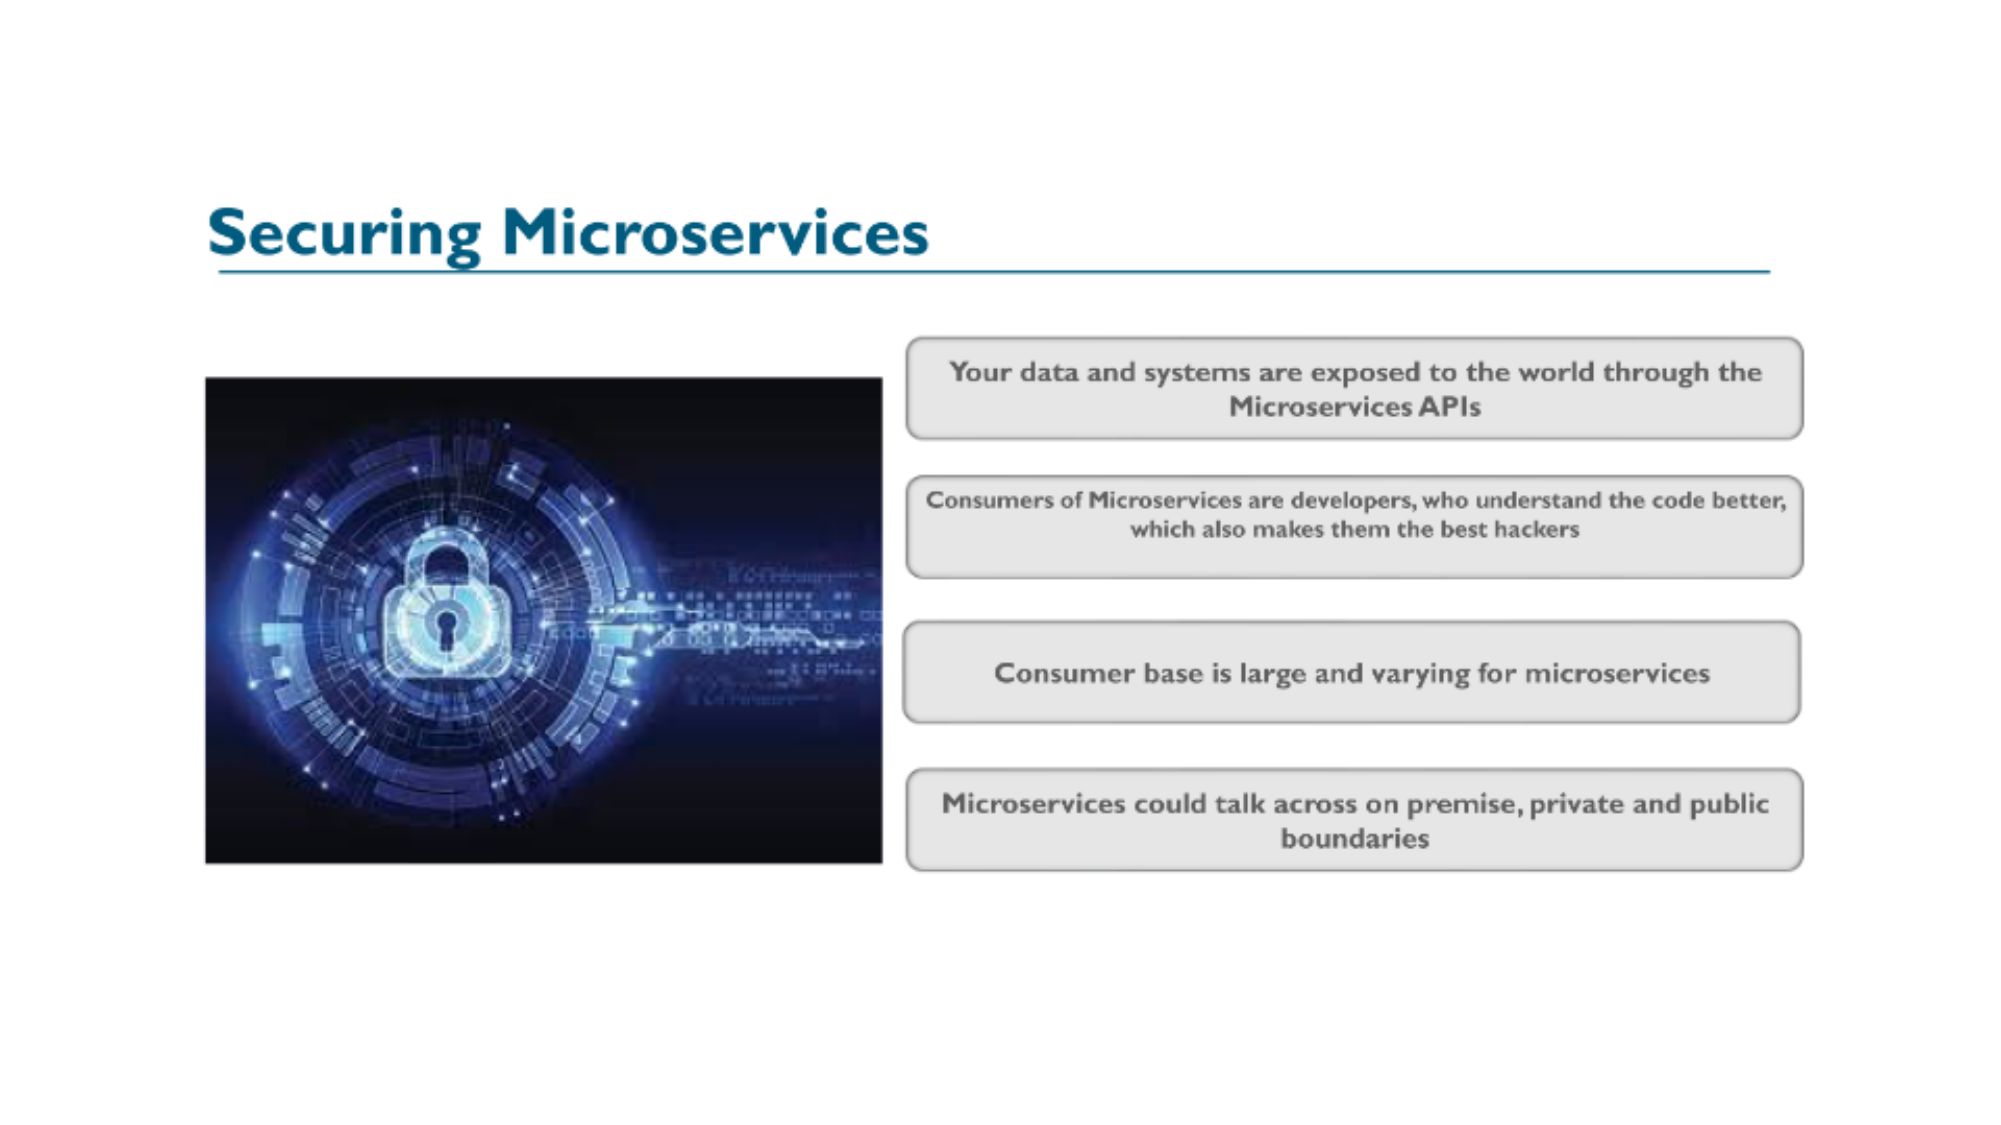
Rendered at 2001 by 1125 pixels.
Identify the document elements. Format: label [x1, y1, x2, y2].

list [177, 154, 1815, 966]
